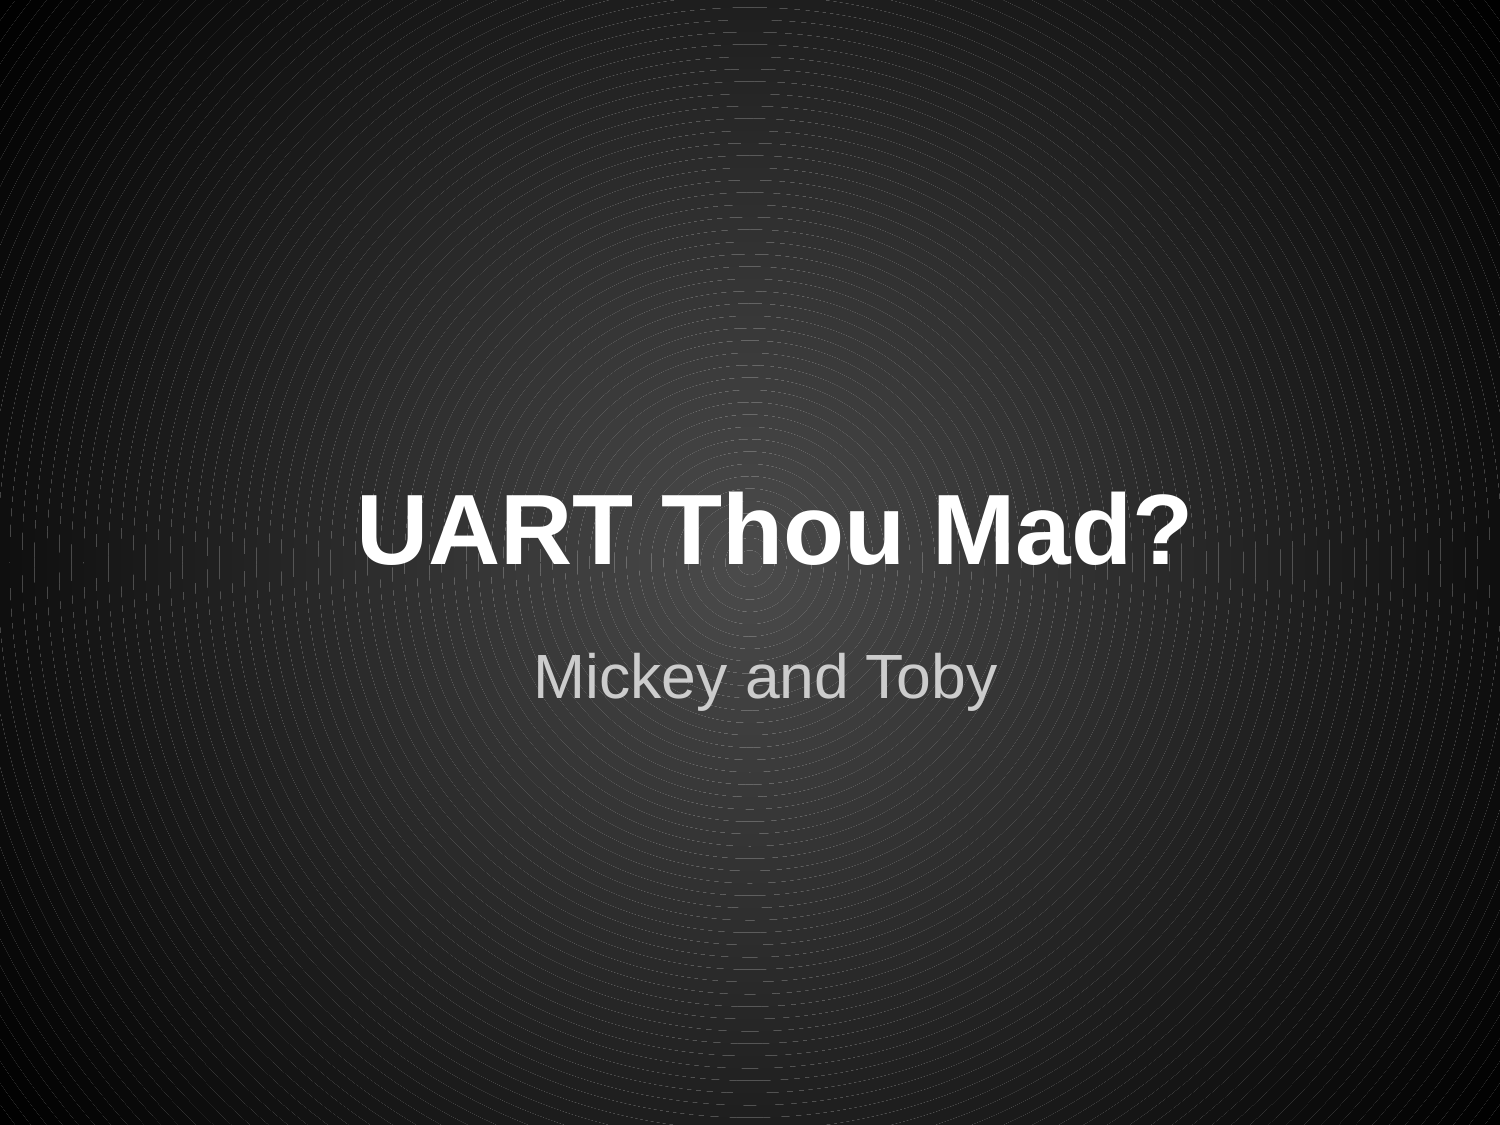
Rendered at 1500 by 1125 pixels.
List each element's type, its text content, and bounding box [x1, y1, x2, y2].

subtitle Mickey and Toby [112, 621, 1388, 793]
title UART Thou Mad? [112, 346, 1388, 600]
